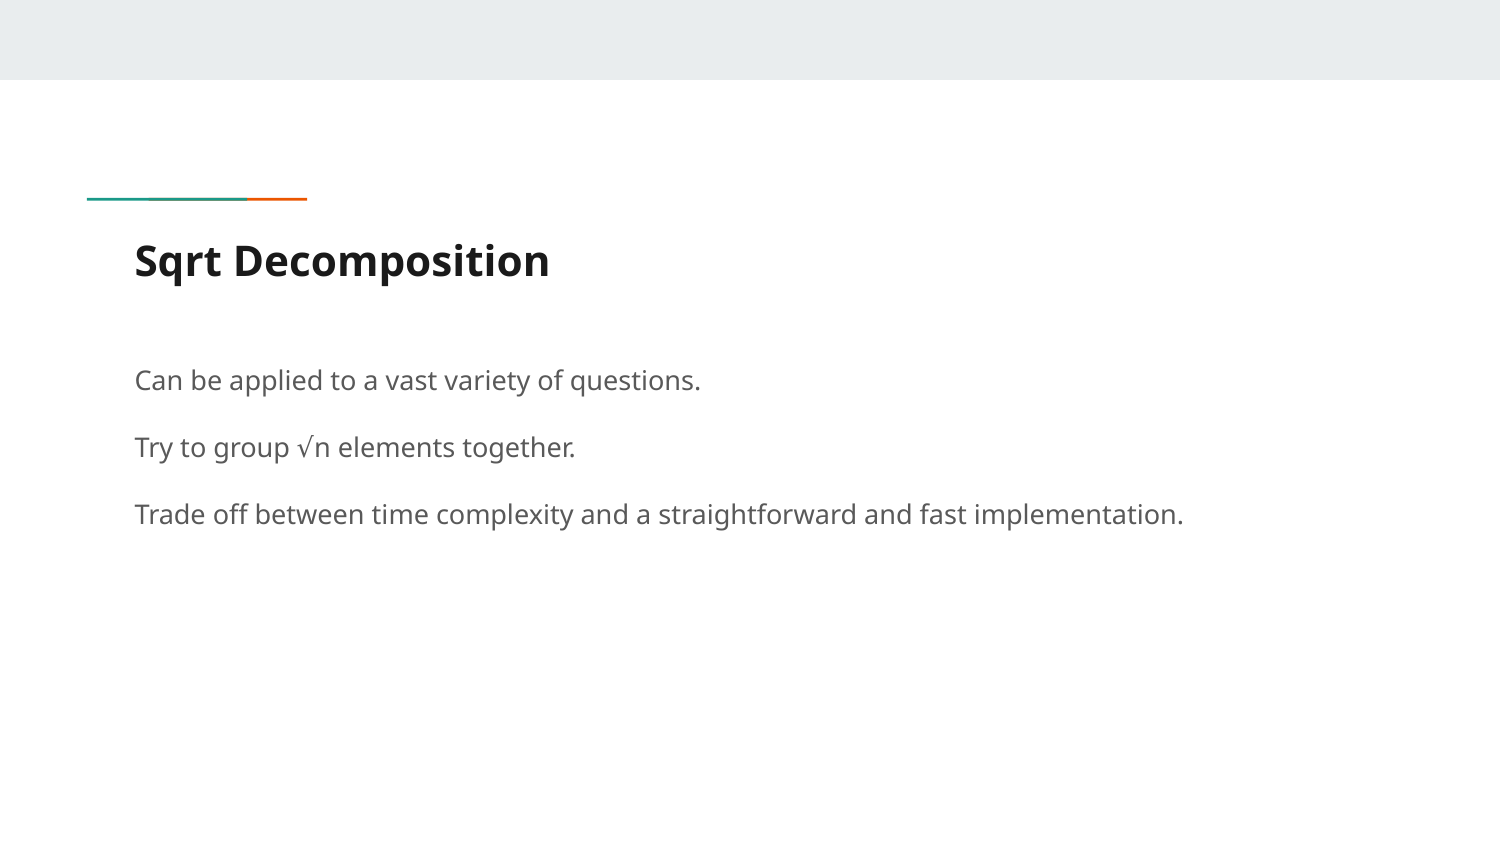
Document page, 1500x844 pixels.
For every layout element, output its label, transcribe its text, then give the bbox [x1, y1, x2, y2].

title Sqrt Decomposition [119, 216, 1381, 305]
list Can be applied to a vast variety of questions. Try to group √n elements together. Trade off between time complexity and a straightforward and fast implementation. [119, 341, 1381, 712]
